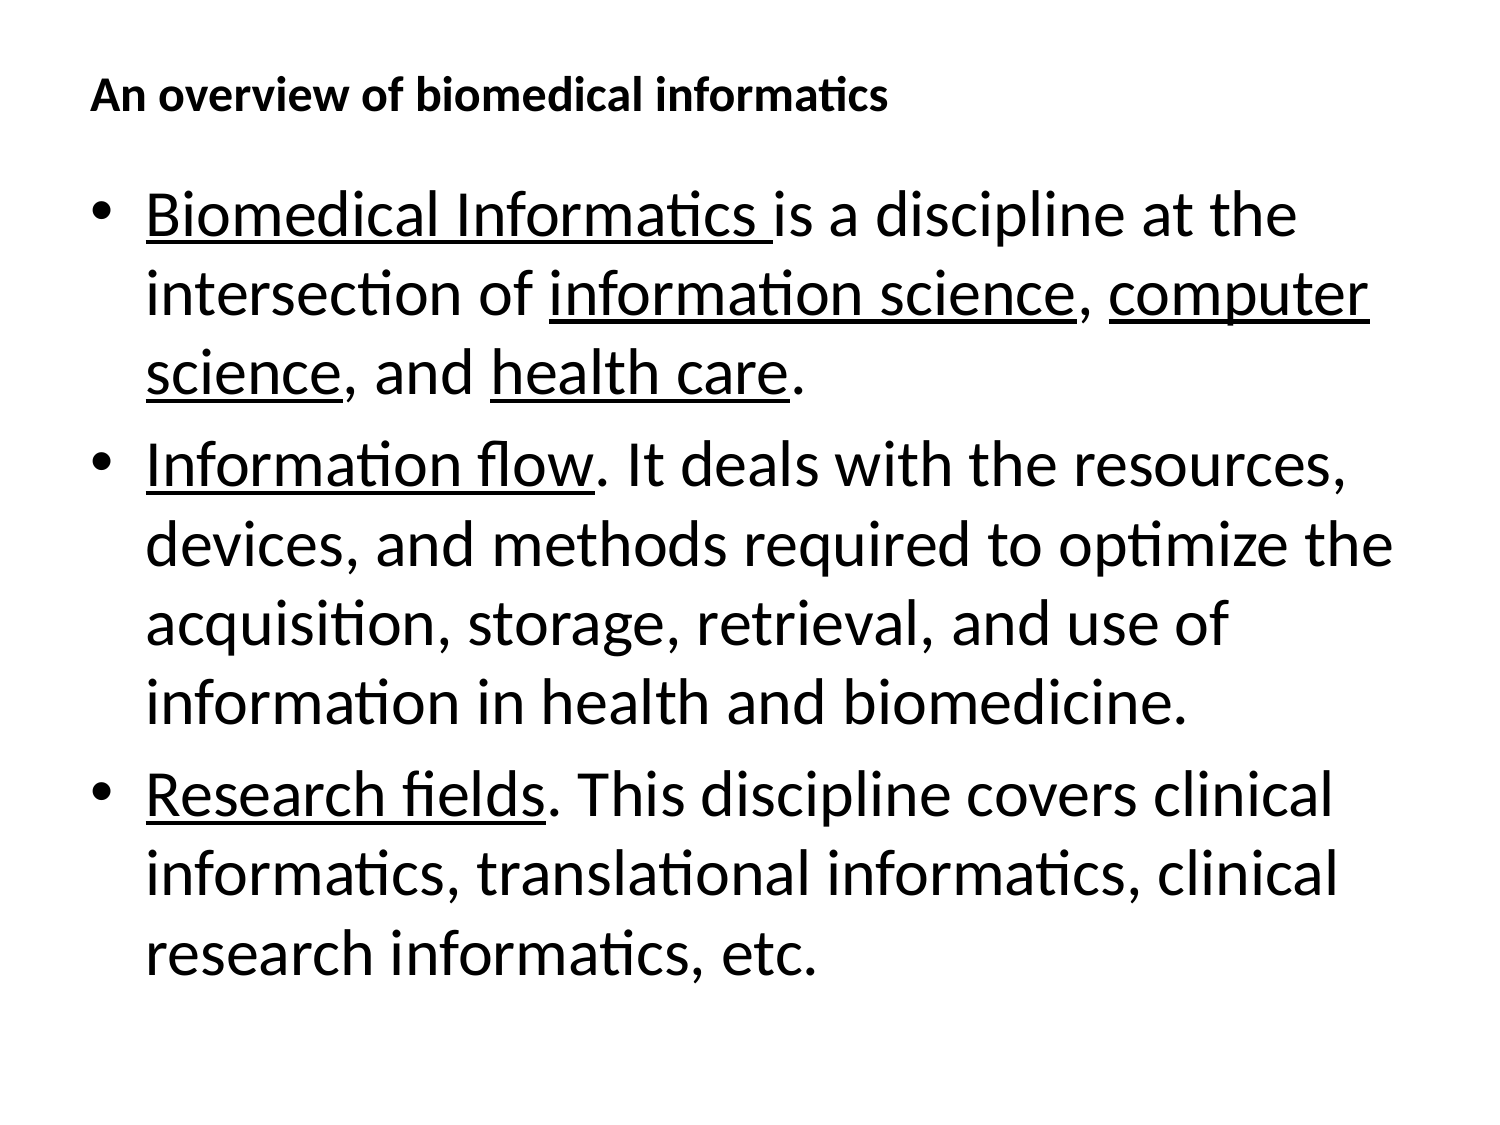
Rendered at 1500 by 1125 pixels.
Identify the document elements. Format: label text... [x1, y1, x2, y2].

list Biomedical Informatics is a discipline at the intersection of information science, computer science, and health care. Information flow. It deals with the resources, devices, and methods required to optimize the acquisition, storage, retrieval, and use of information in health and biomedicine. Research fields. This discipline covers clinical informatics, translational informatics, clinical research informatics, etc. [75, 162, 1425, 1005]
title An overview of biomedical informatics [75, 45, 1425, 138]
